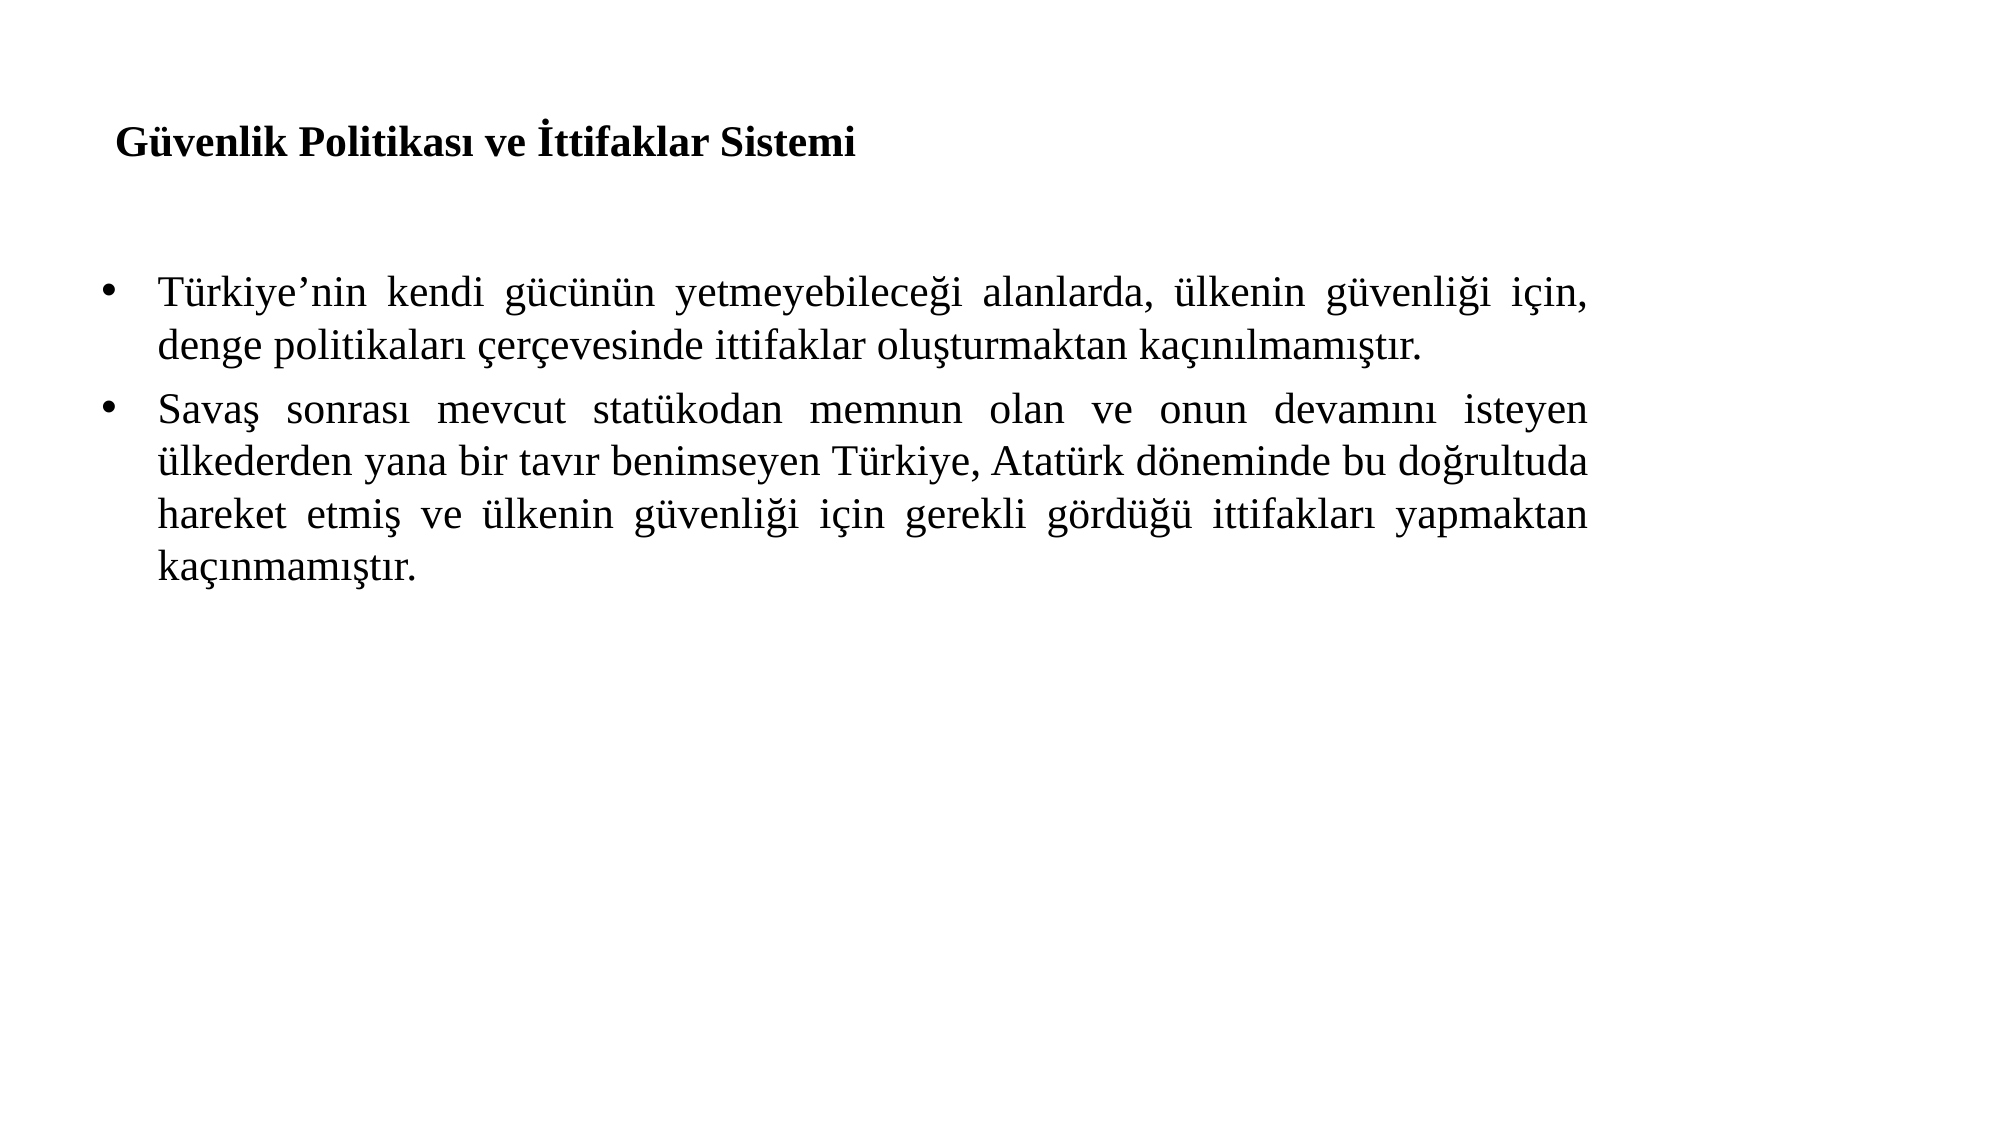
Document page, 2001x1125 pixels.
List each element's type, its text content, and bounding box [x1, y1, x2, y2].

list Türkiye’nin kendi gücünün yetmeyebileceği alanlarda, ülkenin güvenliği için, denge politikaları çerçevesinde ittifaklar oluşturmaktan kaçınılmamıştır. Savaş sonrası mevcut statükodan memnun olan ve onun devamını isteyen ülkederden yana bir tavır benimseyen Türkiye, Atatürk döneminde bu doğrultuda hareket etmiş ve ülkenin güvenliği için gerekli gördüğü ittifakları yapmaktan kaçınmamıştır. [86, 191, 1605, 934]
title Güvenlik Politikası ve İttifaklar Sistemi [99, 45, 1900, 233]
